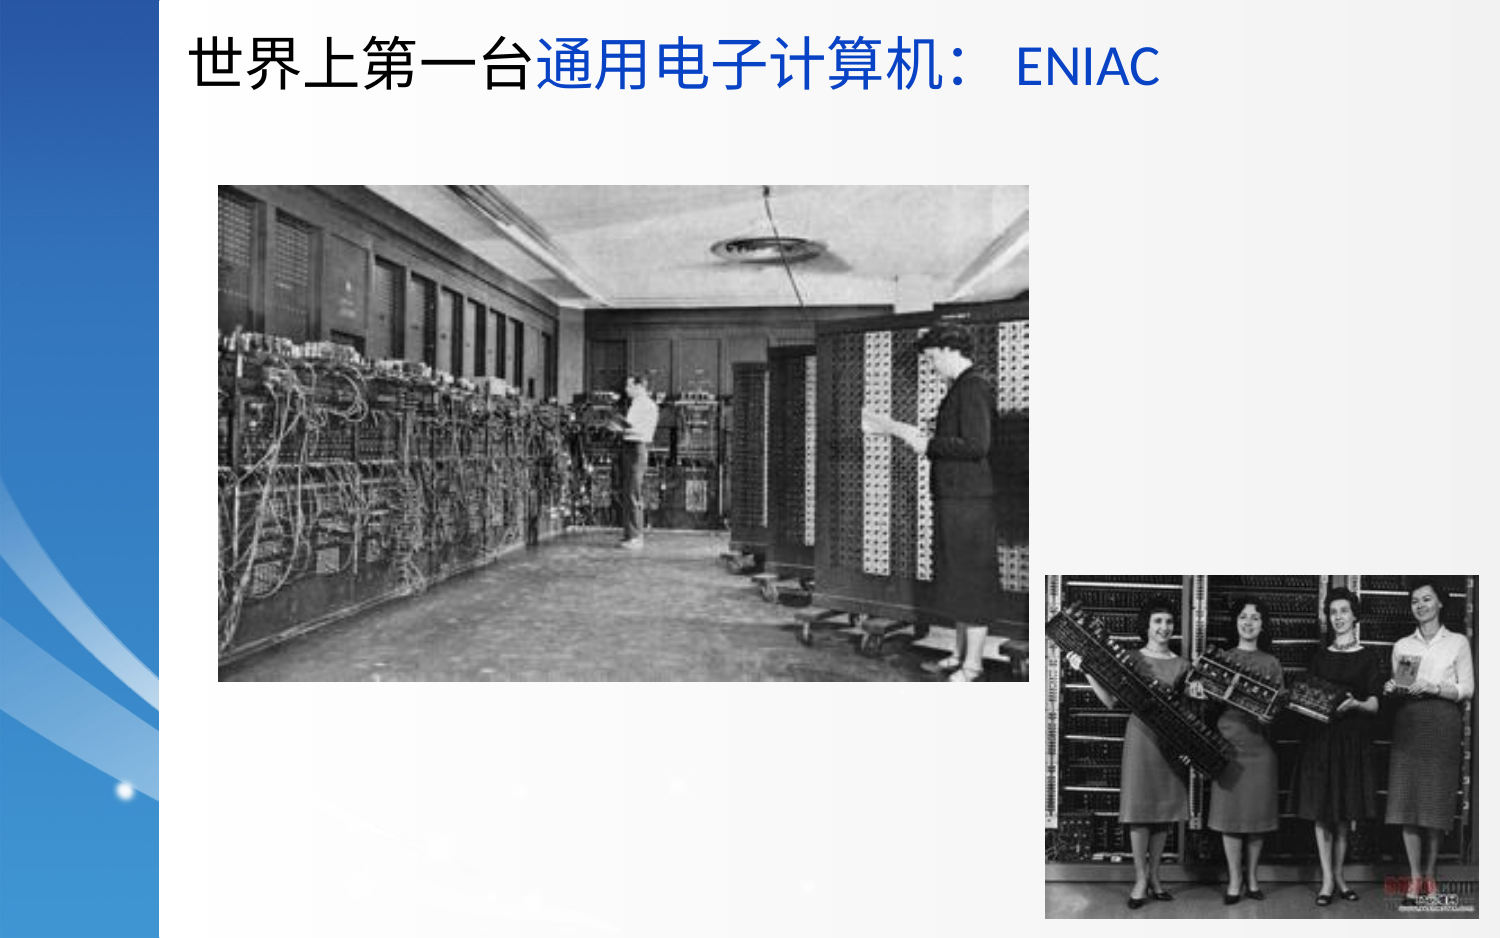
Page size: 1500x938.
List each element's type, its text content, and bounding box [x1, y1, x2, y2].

picture [0, 0, 1500, 938]
text_box 世界上第一台通用电子计算机：ENIAC [171, 0, 1332, 141]
